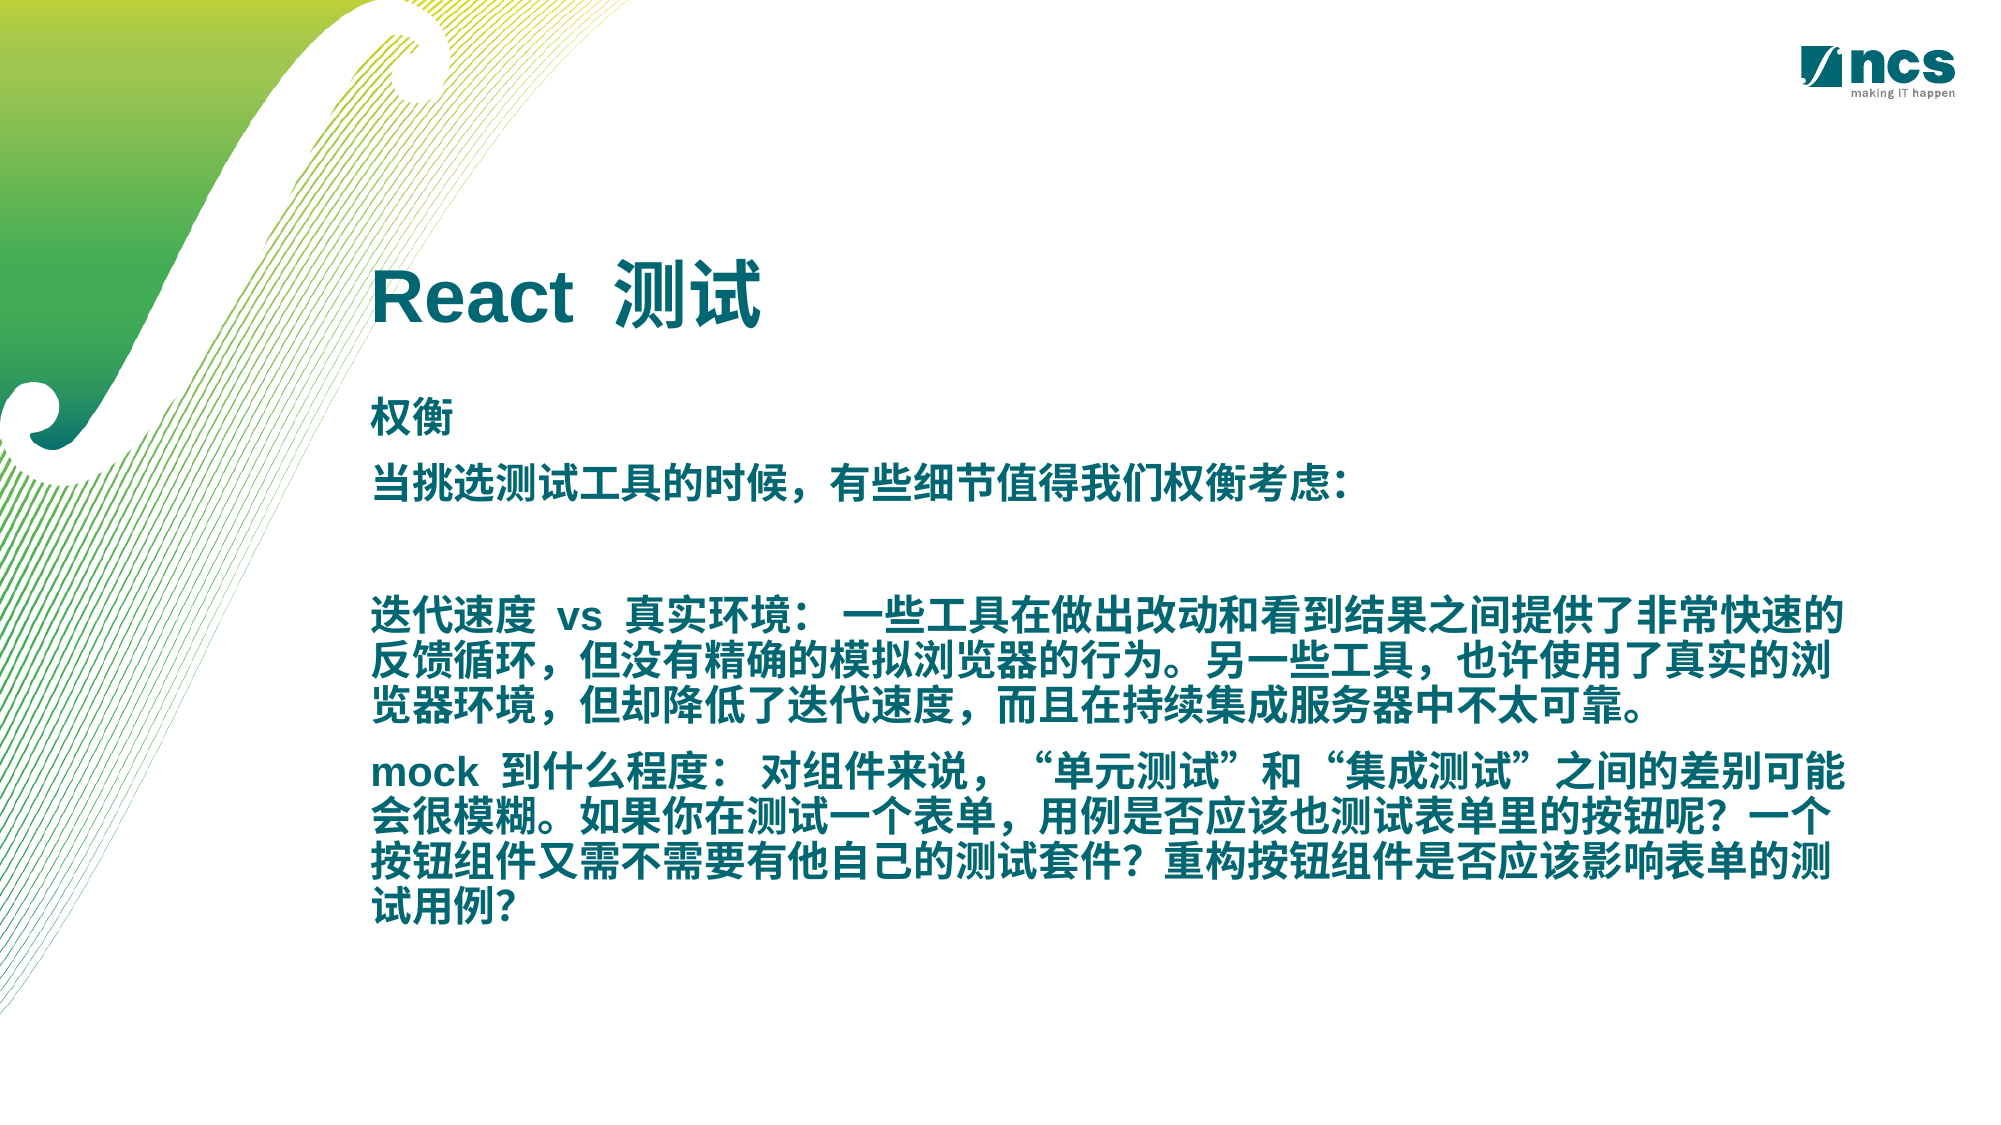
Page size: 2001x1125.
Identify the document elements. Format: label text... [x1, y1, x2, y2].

list React 测试 [355, 236, 1728, 389]
list 权衡 当挑选测试工具的时候，有些细节值得我们权衡考虑： 迭代速度 vs 真实环境： 一些工具在做出改动和看到结果之间提供了非常快速的反馈循环，但没有精确的模拟浏览器的行为。另一些工具，也许使用了真实的浏览器环境，但却降低了迭代速度，而且在持续集成服务器中不太可靠。 mock 到什么程度： 对组件来说，“单元测试”和“集成测试”之间的差别可能会很模糊。如果你在测试一个表单，用例是否应该也测试表单里的按钮呢？一个按钮组件又需不需要有他自己的测试套件？重构按钮组件是否应该影响表单的测试用例？ [355, 389, 1865, 867]
picture [0, 0, 664, 1050]
